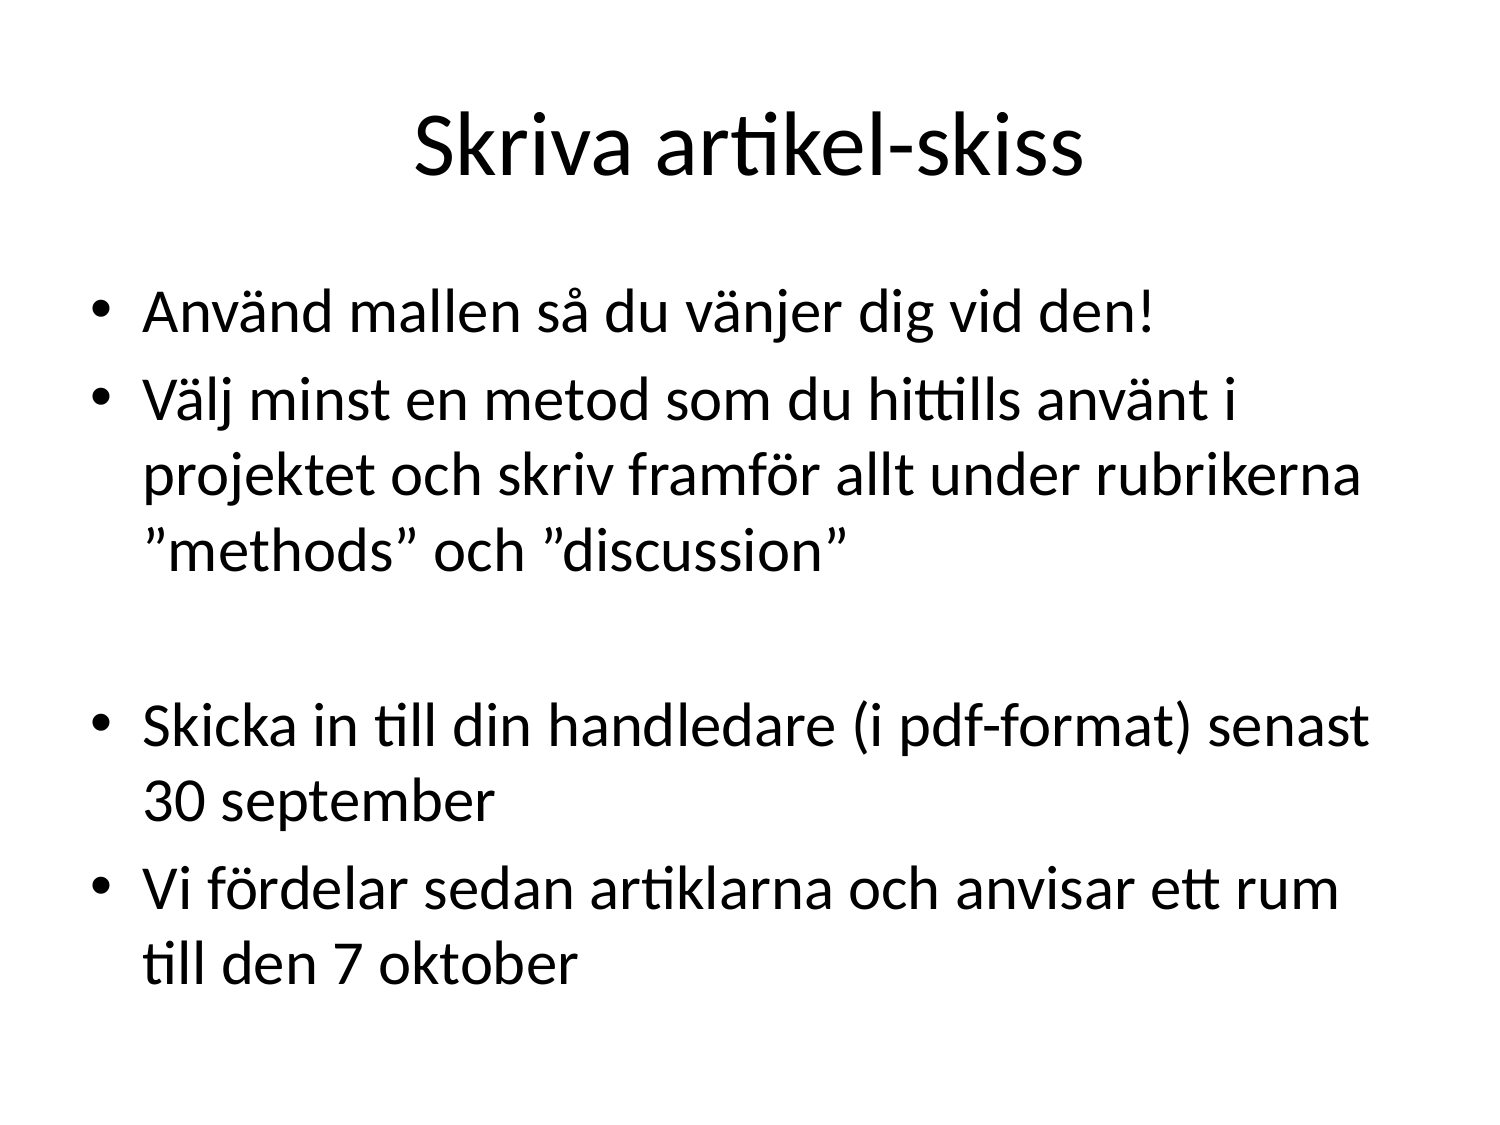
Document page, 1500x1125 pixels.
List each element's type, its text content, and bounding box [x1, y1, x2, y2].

title Skriva artikel-skiss [75, 45, 1425, 233]
list Använd mallen så du vänjer dig vid den! Välj minst en metod som du hittills använt i projektet och skriv framför allt under rubrikerna ”methods” och ”discussion” Skicka in till din handledare (i pdf-format) senast 30 september Vi fördelar sedan artiklarna och anvisar ett rum till den 7 oktober [75, 262, 1425, 1005]
